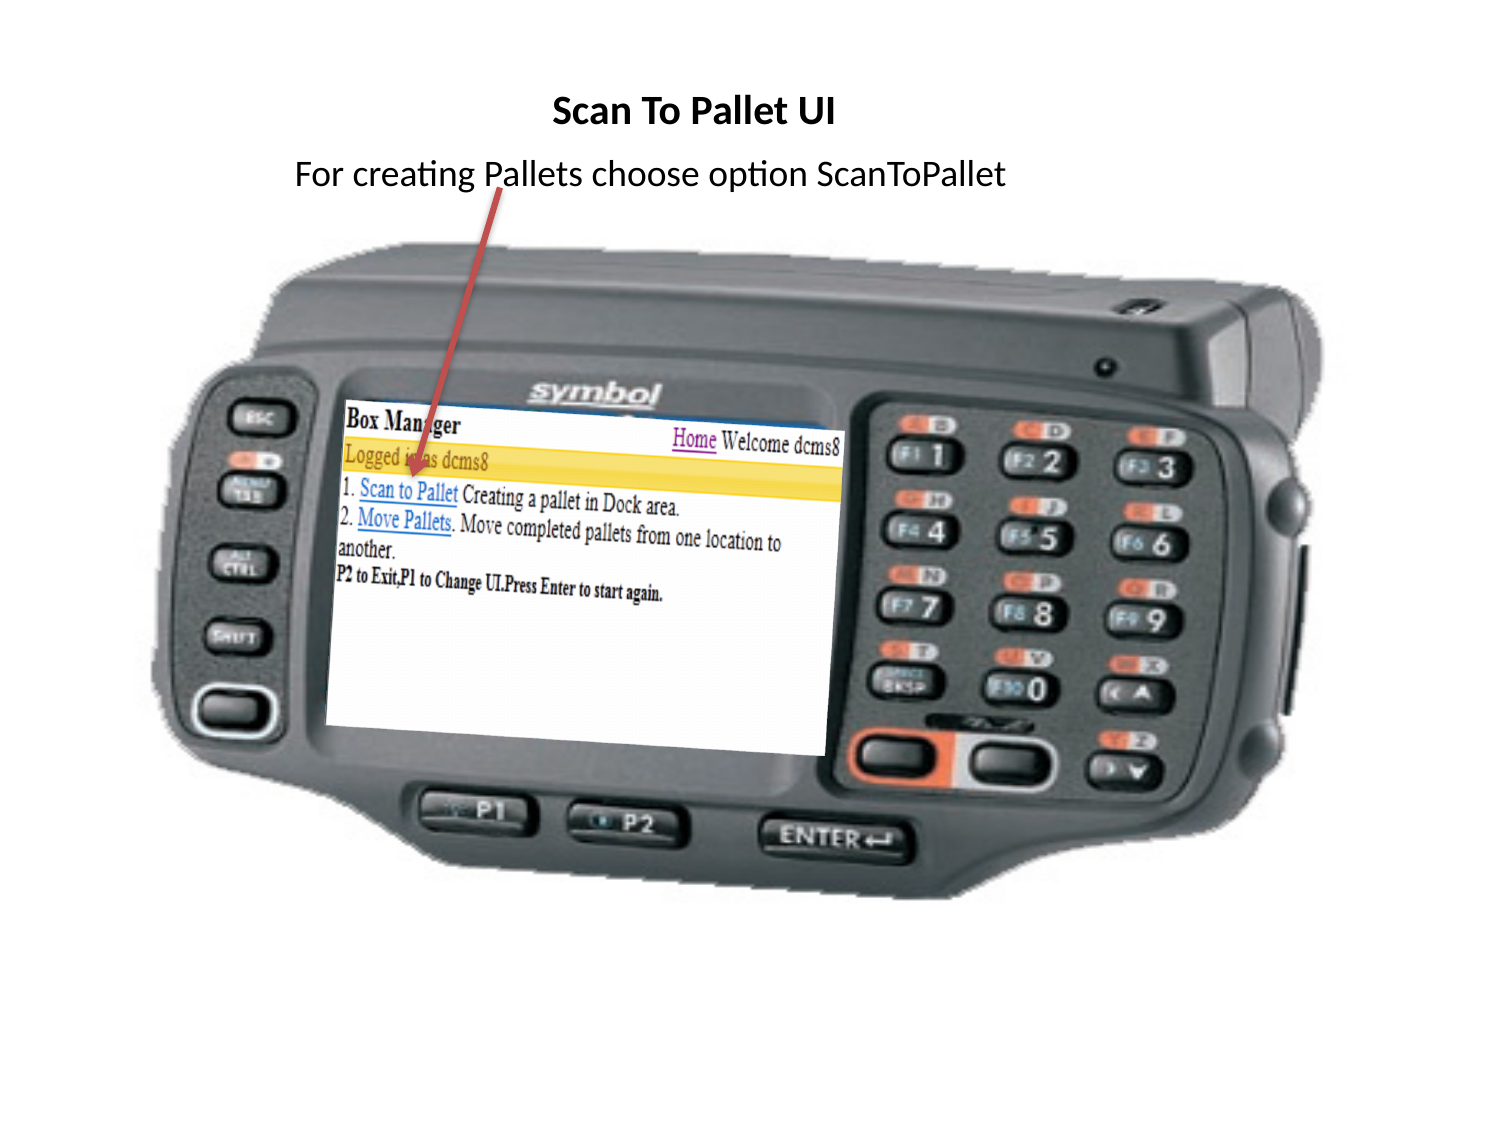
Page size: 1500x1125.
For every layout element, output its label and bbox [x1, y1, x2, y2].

picture [57, 12, 1457, 1113]
text_box [412, 187, 501, 478]
